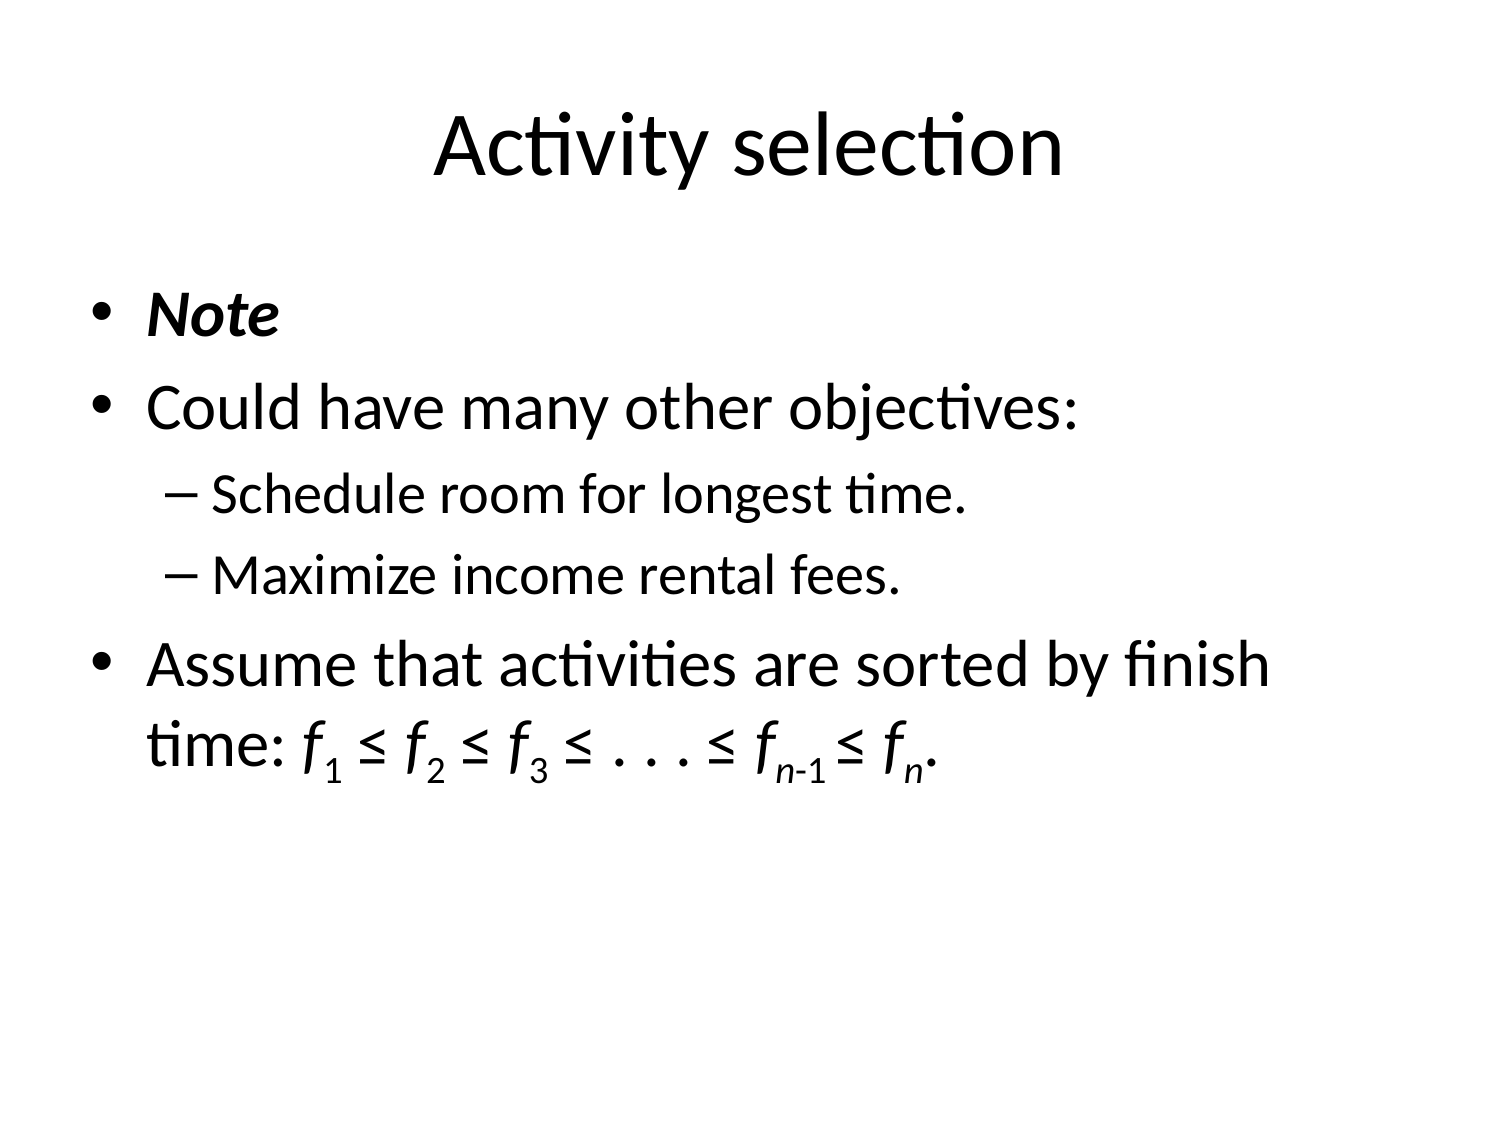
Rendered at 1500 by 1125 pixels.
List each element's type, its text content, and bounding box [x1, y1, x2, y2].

title Activity selection [75, 45, 1425, 233]
list Note Could have many other objectives: Schedule room for longest time. Maximize income rental fees. Assume that activities are sorted by finish time: f1 ≤ f2 ≤ f3 ≤ . . . ≤ fn-1 ≤ fn. [75, 262, 1425, 1005]
